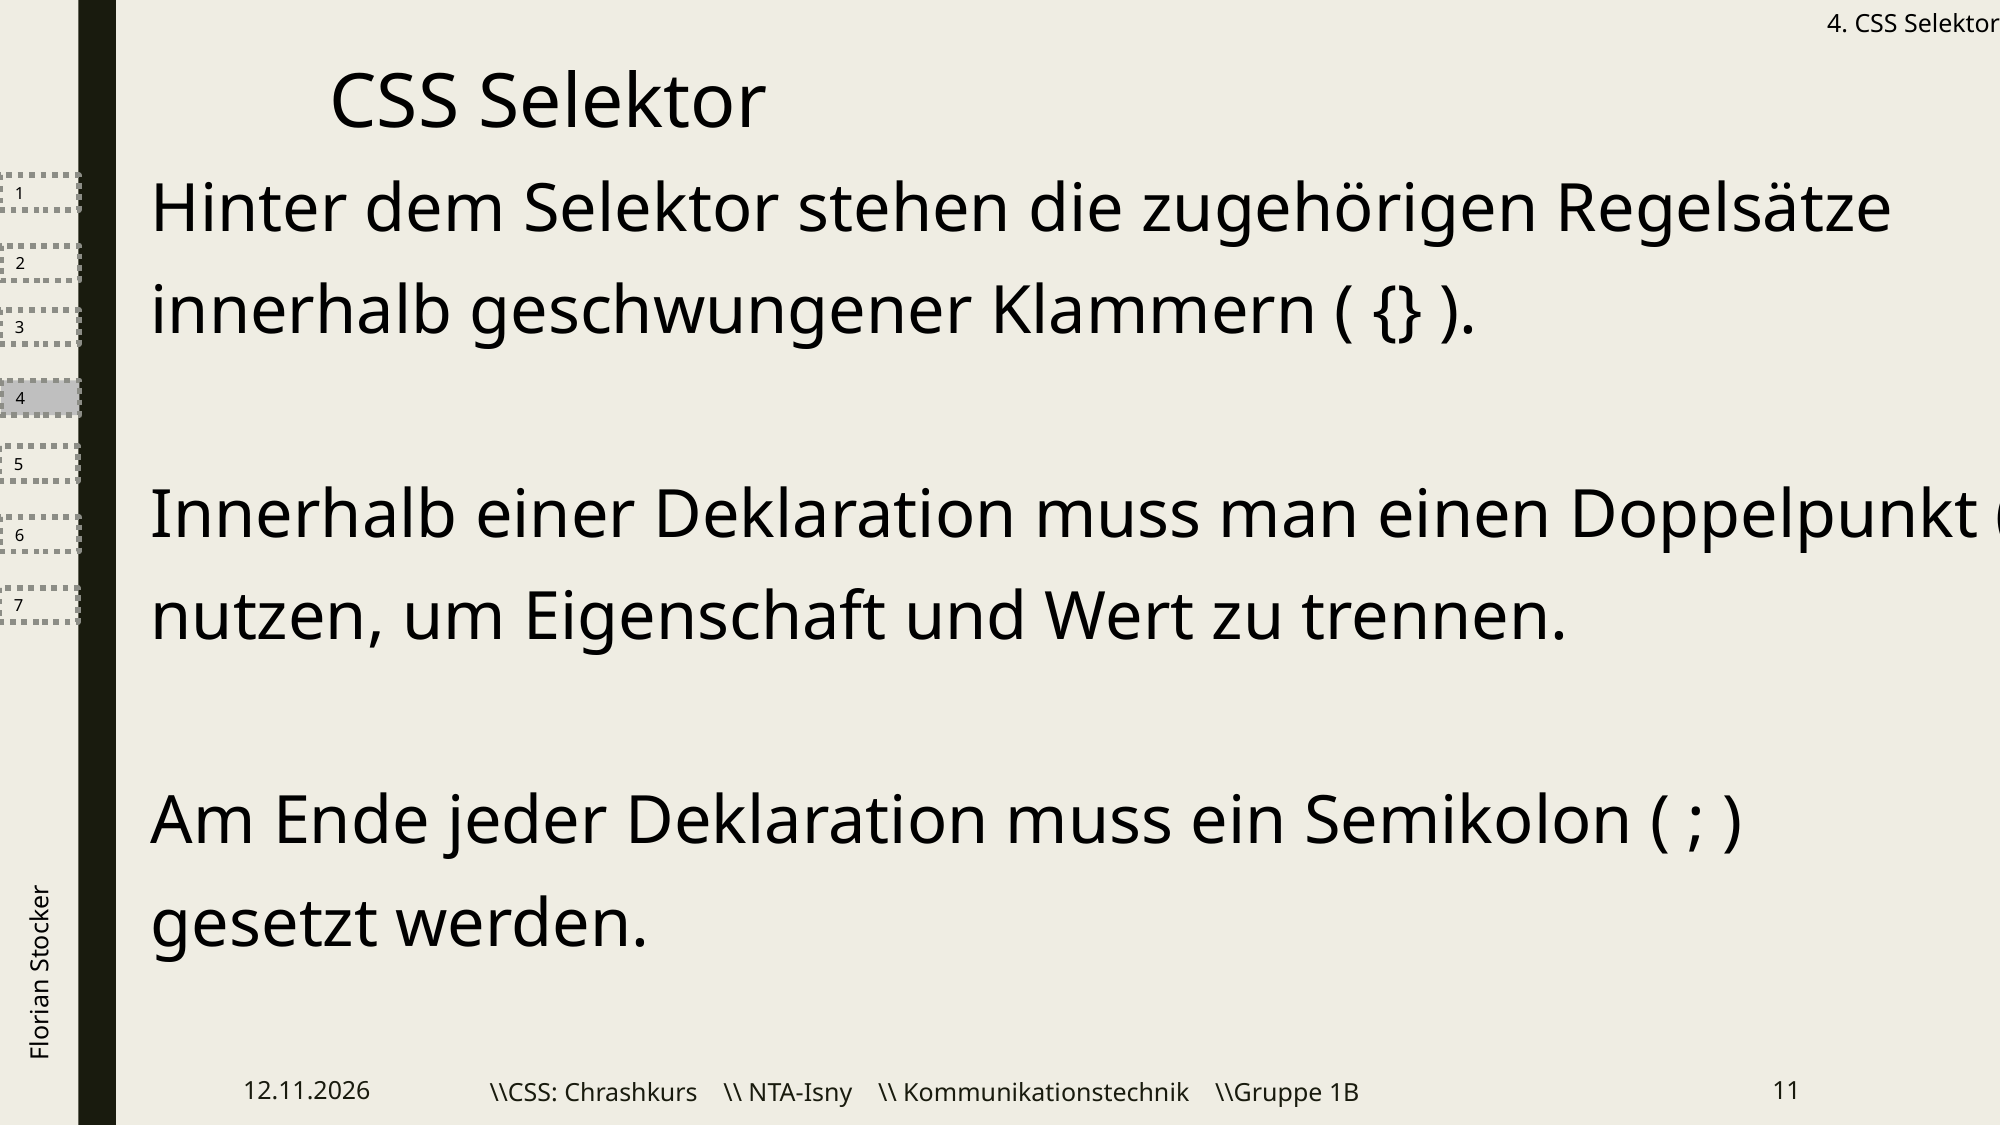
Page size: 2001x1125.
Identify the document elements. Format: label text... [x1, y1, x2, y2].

text_box Hinter dem Selektor stehen die zugehörigen Regelsätze innerhalb geschwungener Klammern ( {} ). Innerhalb einer Deklaration muss man einen Doppelpunkt ( : ) nutzen, um Eigenschaft und Wert zu trennen. Am Ende jeder Deklaration muss ein Semikolon ( ; ) gesetzt werden. [135, 151, 2000, 967]
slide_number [228, 1058, 426, 1125]
text_box 6 [0, 514, 82, 554]
text_box 4. CSS Selektor [1812, 0, 2000, 45]
slide_number 11 [1553, 1058, 1816, 1125]
footer \\CSS: Chrashkurs \\ NTA-Isny \\ Kommunikationstechnik \\Gruppe 1B [474, 1058, 1505, 1125]
text_box 3 [0, 307, 82, 347]
text_box 7 [0, 585, 81, 625]
text_box 1 [0, 172, 82, 213]
text_box 5 [0, 443, 81, 484]
text_box 4 [0, 378, 82, 418]
text_box CSS Selektor [314, 45, 783, 151]
text_box 2 [0, 243, 82, 283]
text_box Florian Stocker [15, 675, 61, 1075]
